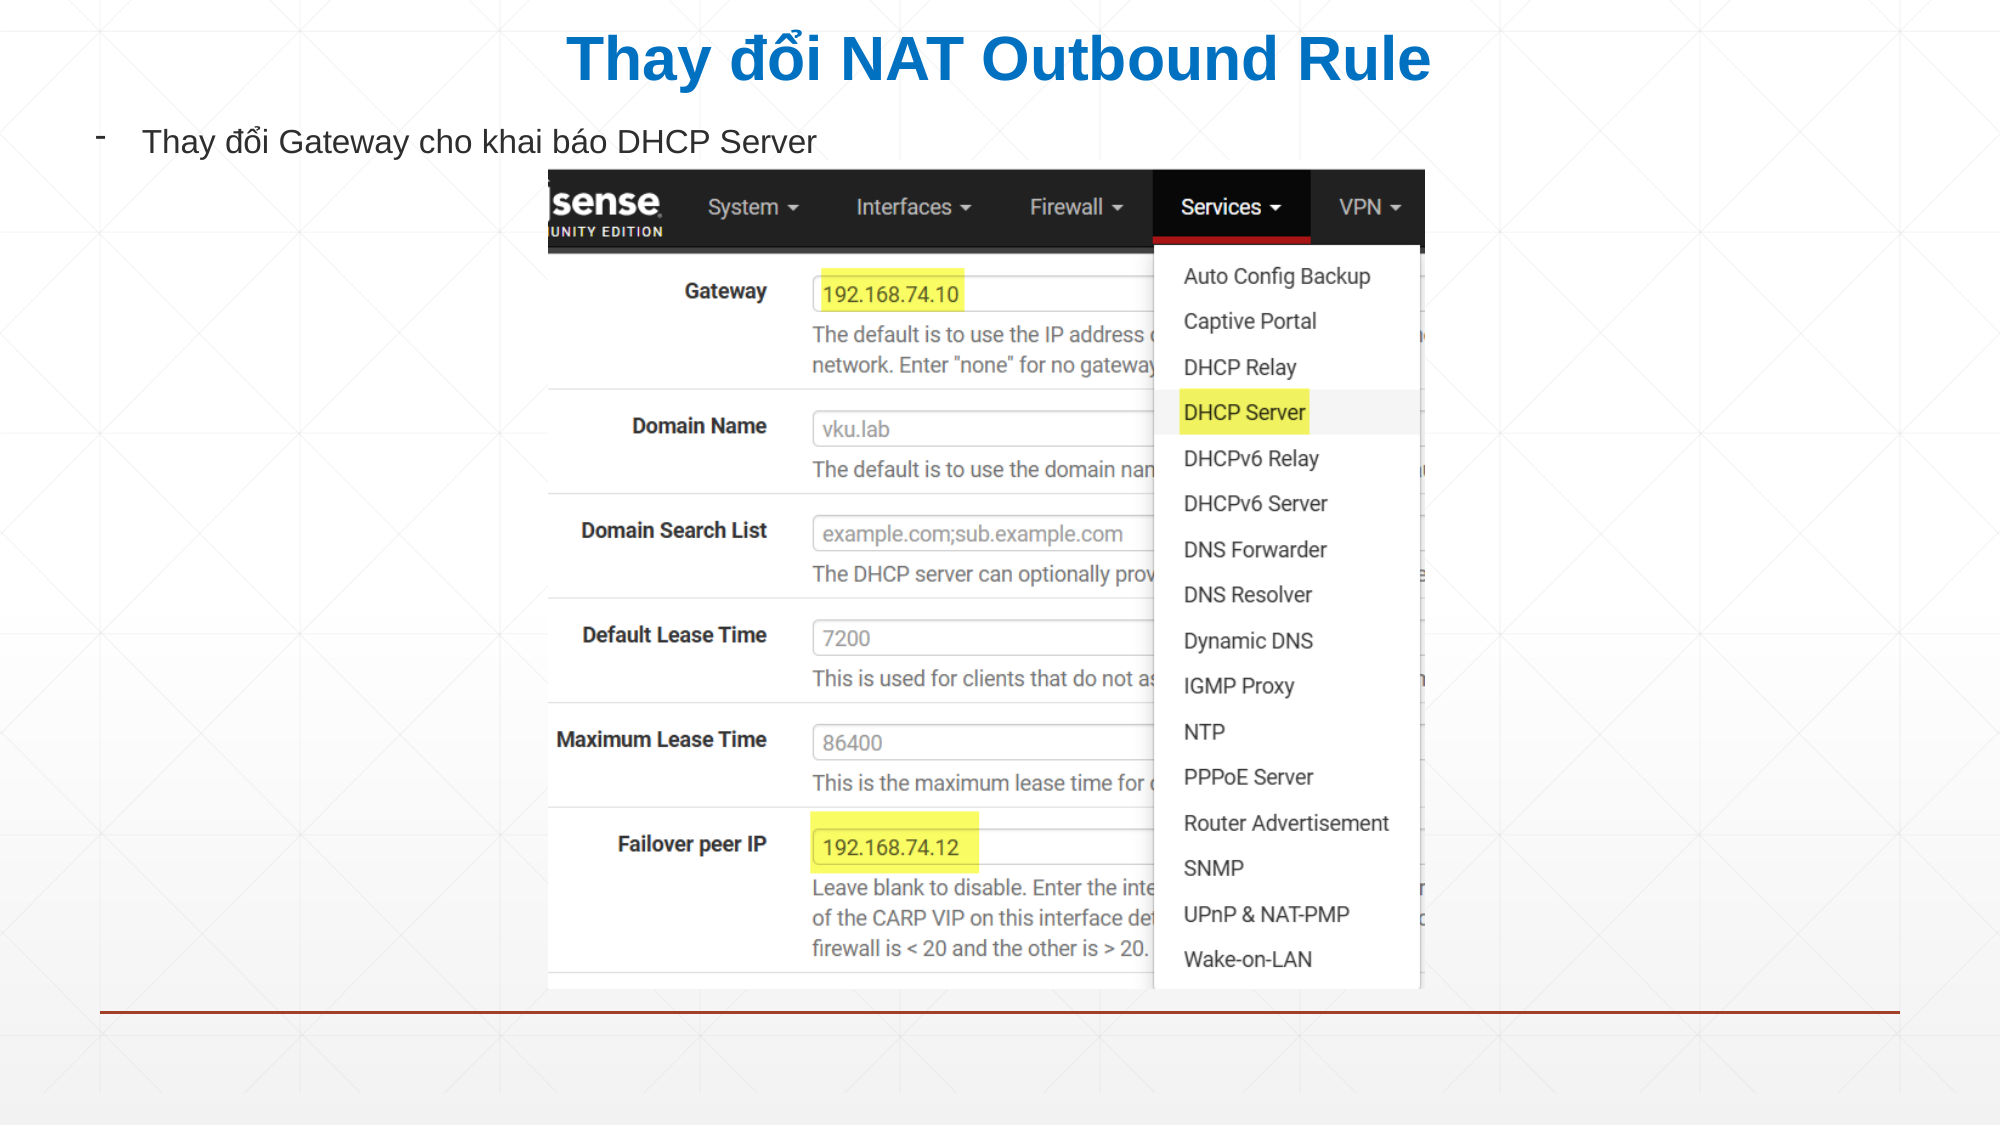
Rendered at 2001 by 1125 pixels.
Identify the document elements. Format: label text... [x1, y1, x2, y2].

text_box Thay đổi Gateway cho khai báo DHCP Server [80, 112, 1920, 168]
picture [548, 160, 1425, 989]
title Thay đổi NAT Outbound Rule [0, 0, 2000, 102]
